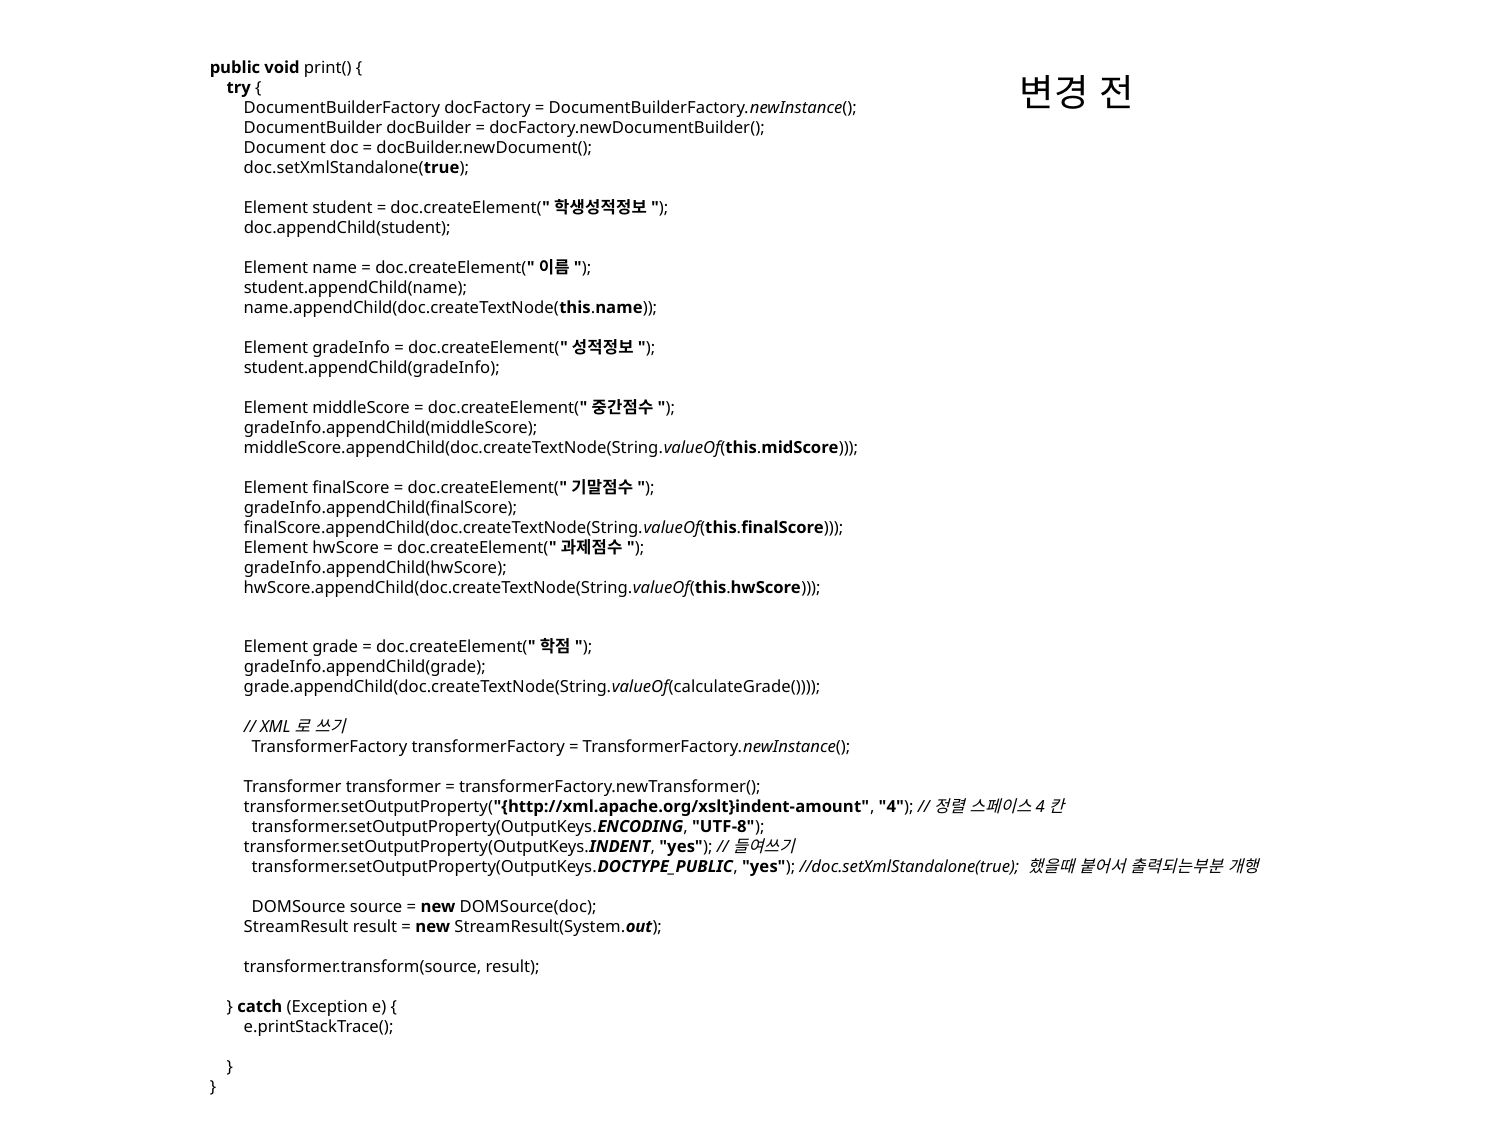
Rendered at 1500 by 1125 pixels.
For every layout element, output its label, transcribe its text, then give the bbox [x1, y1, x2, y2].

text_box public void print() { try { DocumentBuilderFactory docFactory = DocumentBuilderFactory.newInstance(); DocumentBuilder docBuilder = docFactory.newDocumentBuilder(); Document doc = docBuilder.newDocument(); doc.setXmlStandalone(true); Element student = doc.createElement("학생성적정보"); doc.appendChild(student); Element name = doc.createElement("이름"); student.appendChild(name); name.appendChild(doc.createTextNode(this.name)); Element gradeInfo = doc.createElement("성적정보"); student.appendChild(gradeInfo); Element middleScore = doc.createElement("중간점수"); gradeInfo.appendChild(middleScore); middleScore.appendChild(doc.createTextNode(String.valueOf(this.midScore))); Element finalScore = doc.createElement("기말점수"); gradeInfo.appendChild(finalScore); finalScore.appendChild(doc.createTextNode(String.valueOf(this.finalScore))); Element hwScore = doc.createElement("과제점수"); gradeInfo.appendChild(hwScore); hwScore.appendChild(doc.createTextNode(String.valueOf(this.hwScore))); Element grade = doc.createElement("학점"); gradeInfo.appendChild(grade); grade.appendChild(doc.createTextNode(String.valueOf(calculateGrade()))); // XML로 쓰기 TransformerFactory transformerFactory = TransformerFactory.newInstance(); Transformer transformer = transformerFactory.newTransformer(); transformer.setOutputProperty("{http://xml.apache.org/xslt}indent-amount", "4"); //정렬 스페이스4칸 transformer.setOutputProperty(OutputKeys.ENCODING, "UTF-8"); transformer.setOutputProperty(OutputKeys.INDENT, "yes"); //들여쓰기 transformer.setOutputProperty(OutputKeys.DOCTYPE_PUBLIC, "yes"); //doc.setXmlStandalone(true); 했을때 붙어서 출력되는부분 개행 DOMSource source = new DOMSource(doc); StreamResult result = new StreamResult(System.out); transformer.transform(source, result); } catch (Exception e) { e.printStackTrace(); } } [194, 49, 1275, 1103]
text_box 변경 전 [1004, 61, 1149, 122]
